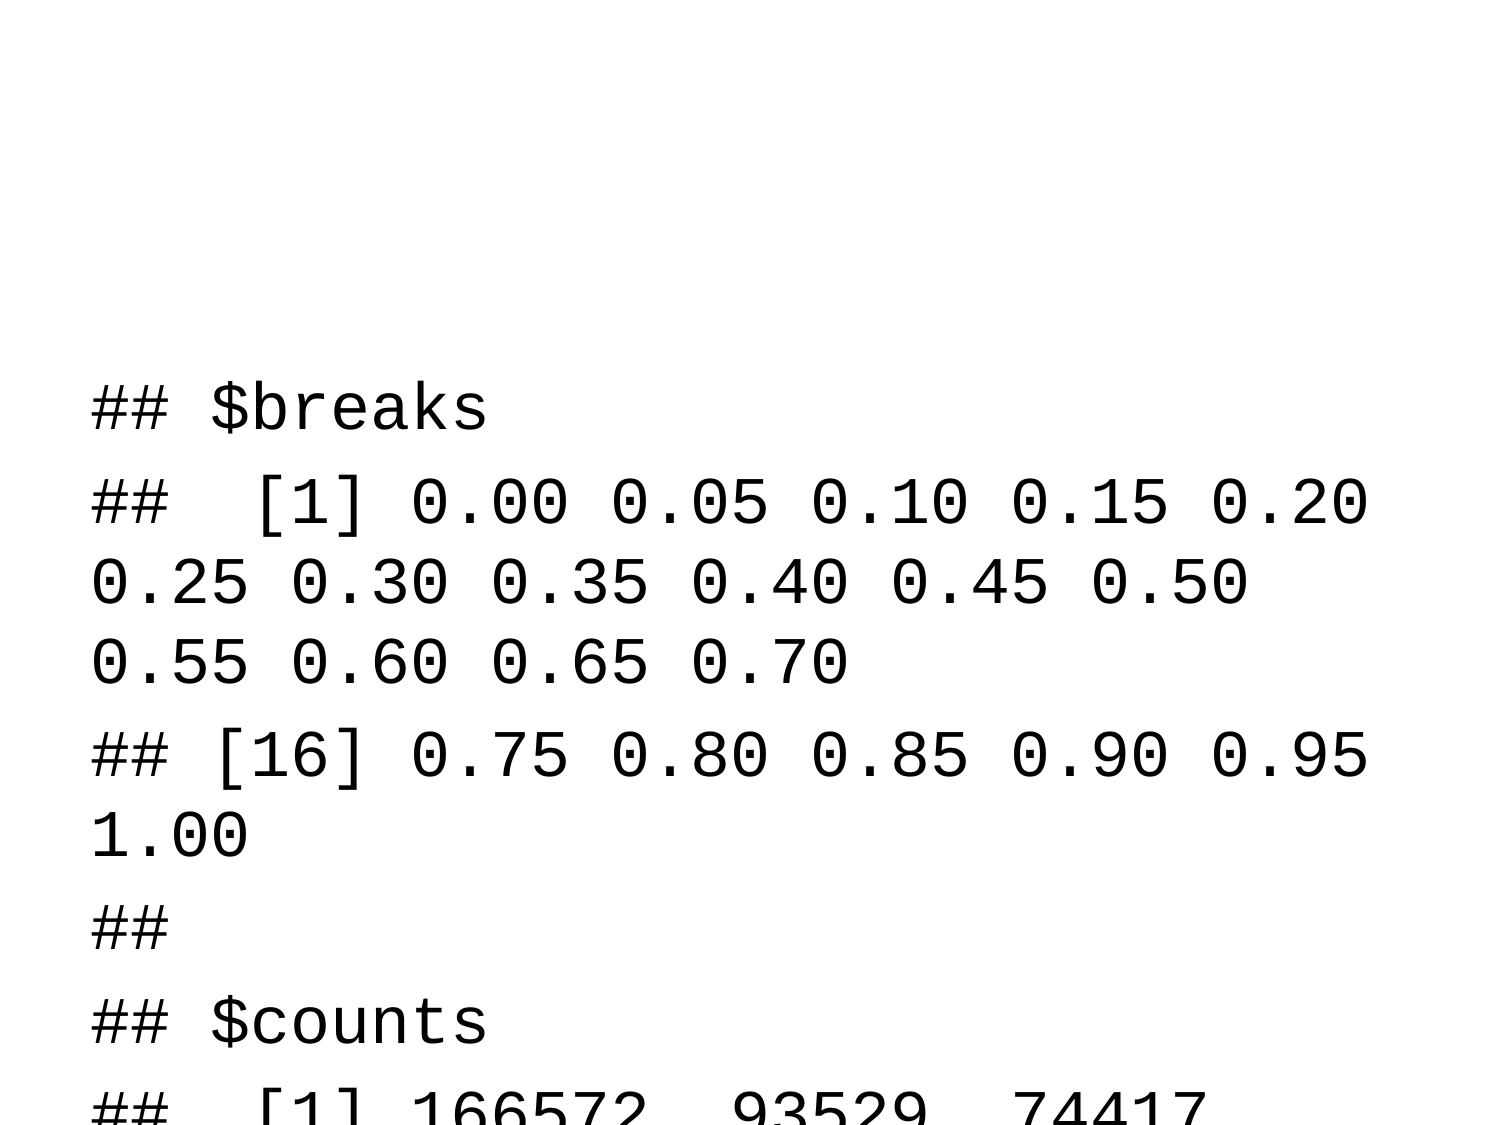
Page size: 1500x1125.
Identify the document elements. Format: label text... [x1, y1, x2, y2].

list ## $breaks ## [1] 0.00 0.05 0.10 0.15 0.20 0.25 0.30 0.35 0.40 0.45 0.50 0.55 0.60 0.65 0.70 ## [16] 0.75 0.80 0.85 0.90 0.95 1.00 ## ## $counts ## [1] 166572 93529 74417 63161 56341 50457 46680 43299 40780 38817 ## [11] 37110 35371 33846 33141 32230 31414 31135 30821 30377 30502 ## ## $density ## [1] 3.33144 1.87058 1.48834 1.26322 1.12682 1.00914 0.93360 0.86598 0.81560 ## [10] 0.77634 0.74220 0.70742 0.67692 0.66282 0.64460 0.62828 0.62270 0.61642 ## [19] 0.60754 0.61004 ## ## $mids ## [1] 0.025 0.075 0.125 0.175 0.225 0.275 0.325 0.375 0.425 0.475 0.525 0.575 ## [13] 0.625 0.675 0.725 0.775 0.825 0.875 0.925 0.975 ## ## $xname ## [1] "p" ## ## $equidist ## [1] TRUE ## ## attr(,"class") ## [1] "histogram" [75, 262, 1425, 1005]
